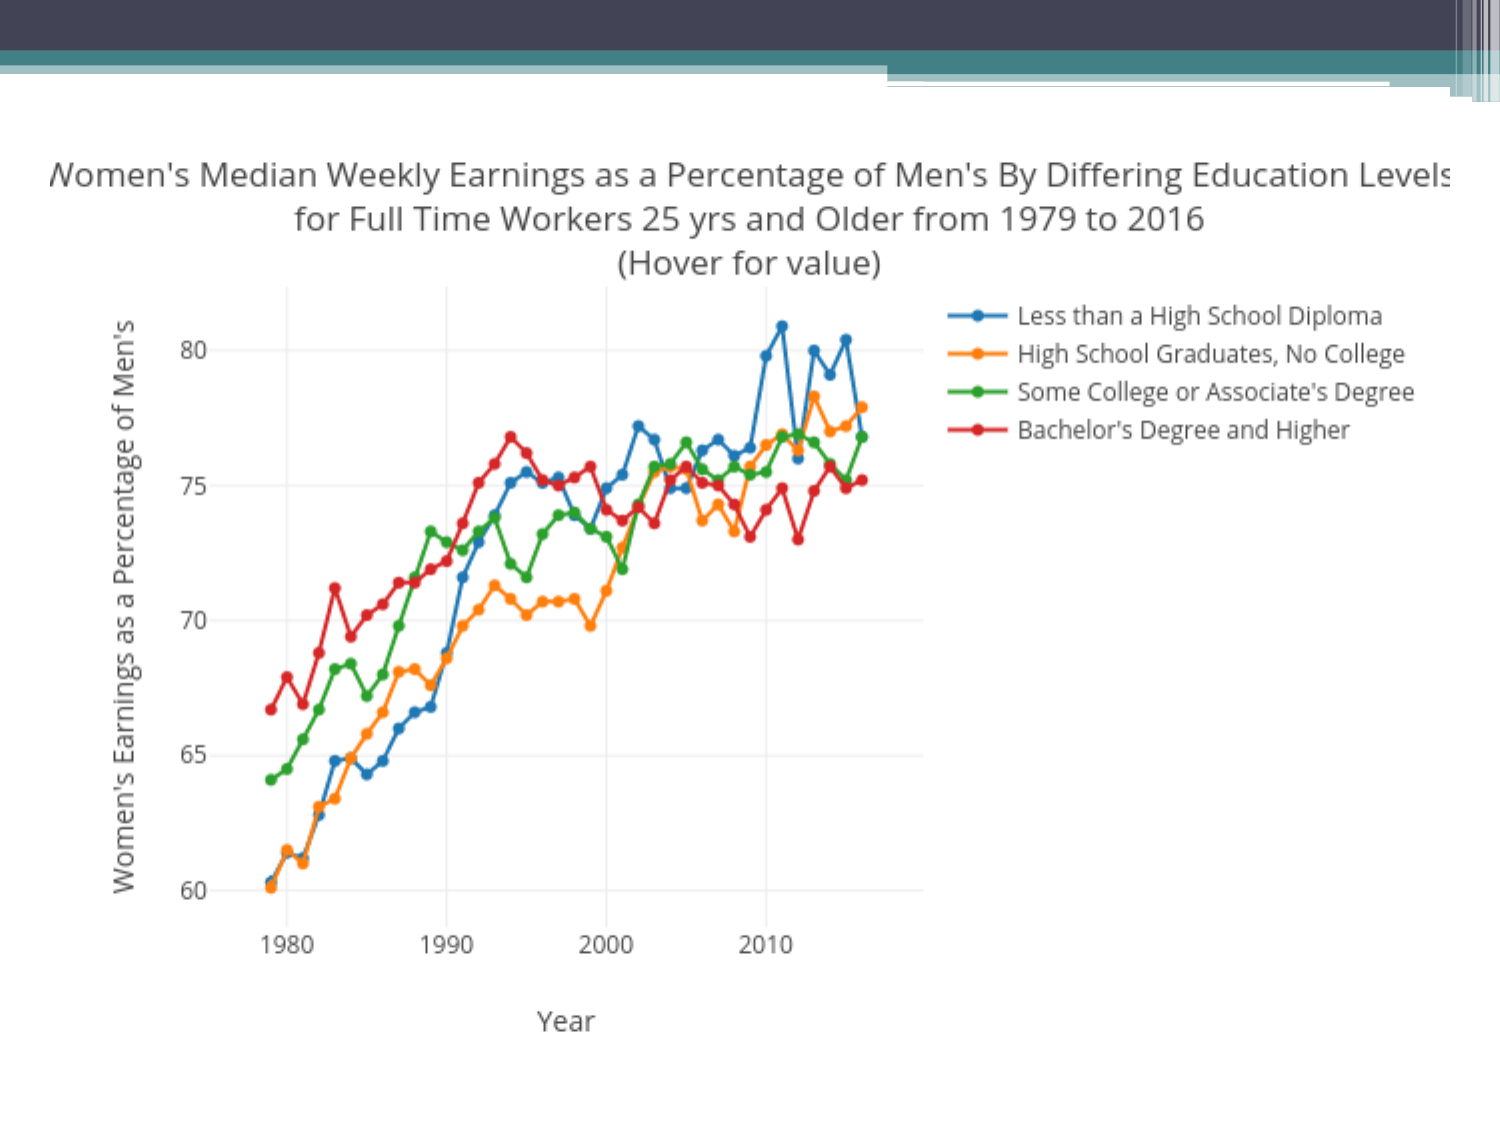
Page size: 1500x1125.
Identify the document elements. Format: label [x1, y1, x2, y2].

picture [49, 87, 1451, 1088]
